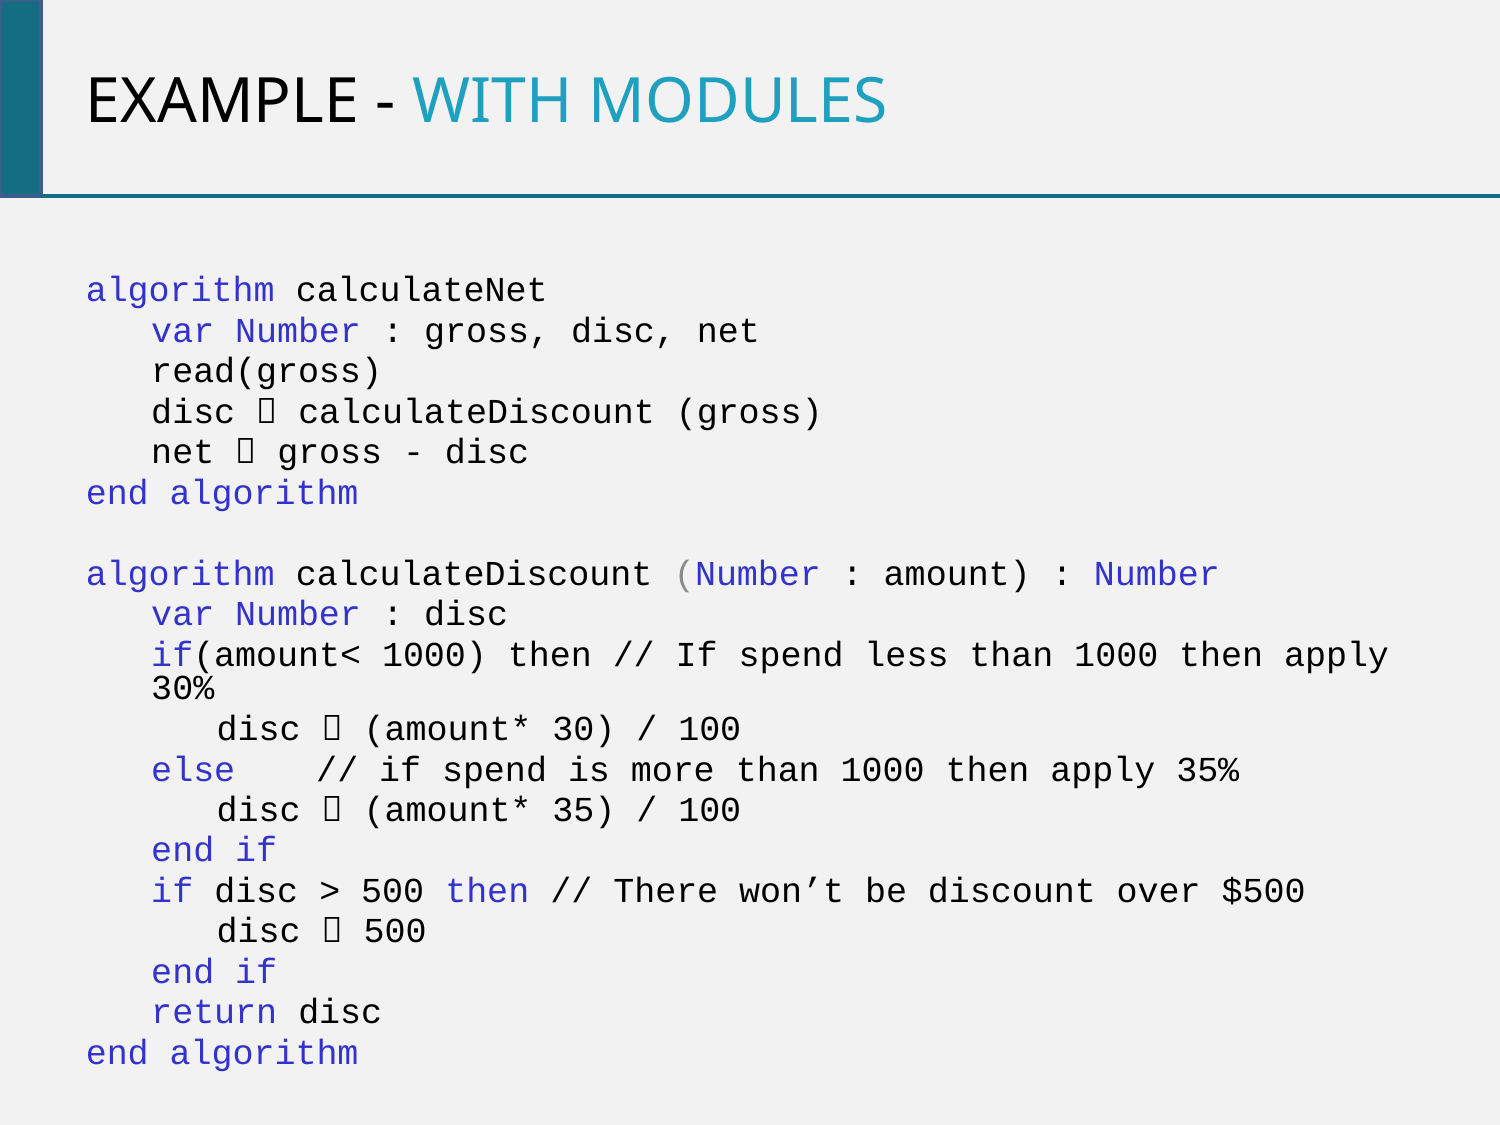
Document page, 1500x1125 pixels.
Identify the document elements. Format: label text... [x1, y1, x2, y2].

list algorithm calculateNet var Number : gross, disc, net read(gross) disc  calculateDiscount (gross) net  gross - disc end algorithm algorithm calculateDiscount (Number : amount) : Number var Number : disc if(amount< 1000) then // If spend less than 1000 then apply 30% disc  (amount* 30) / 100 else // if spend is more than 1000 then apply 35% disc  (amount* 35) / 100 end if if disc > 500 then // There won’t be discount over $500 disc  500 end if return disc end algorithm [70, 231, 1430, 1088]
text_box [0, 0, 43, 198]
text_box Example - with Modules [70, 0, 1471, 195]
